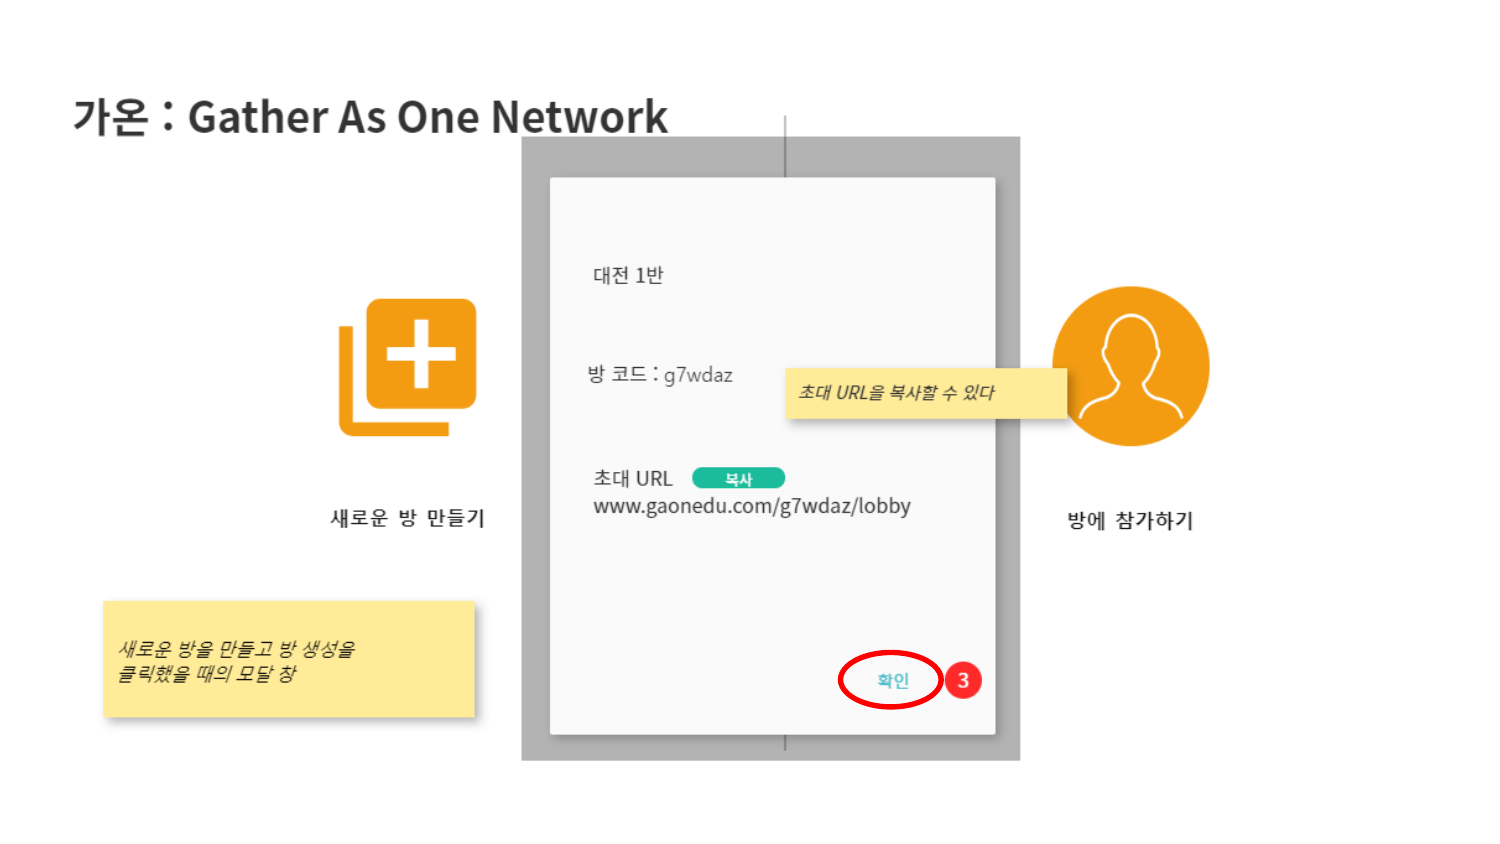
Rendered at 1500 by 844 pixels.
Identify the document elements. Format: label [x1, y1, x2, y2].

picture [13, 50, 1487, 794]
